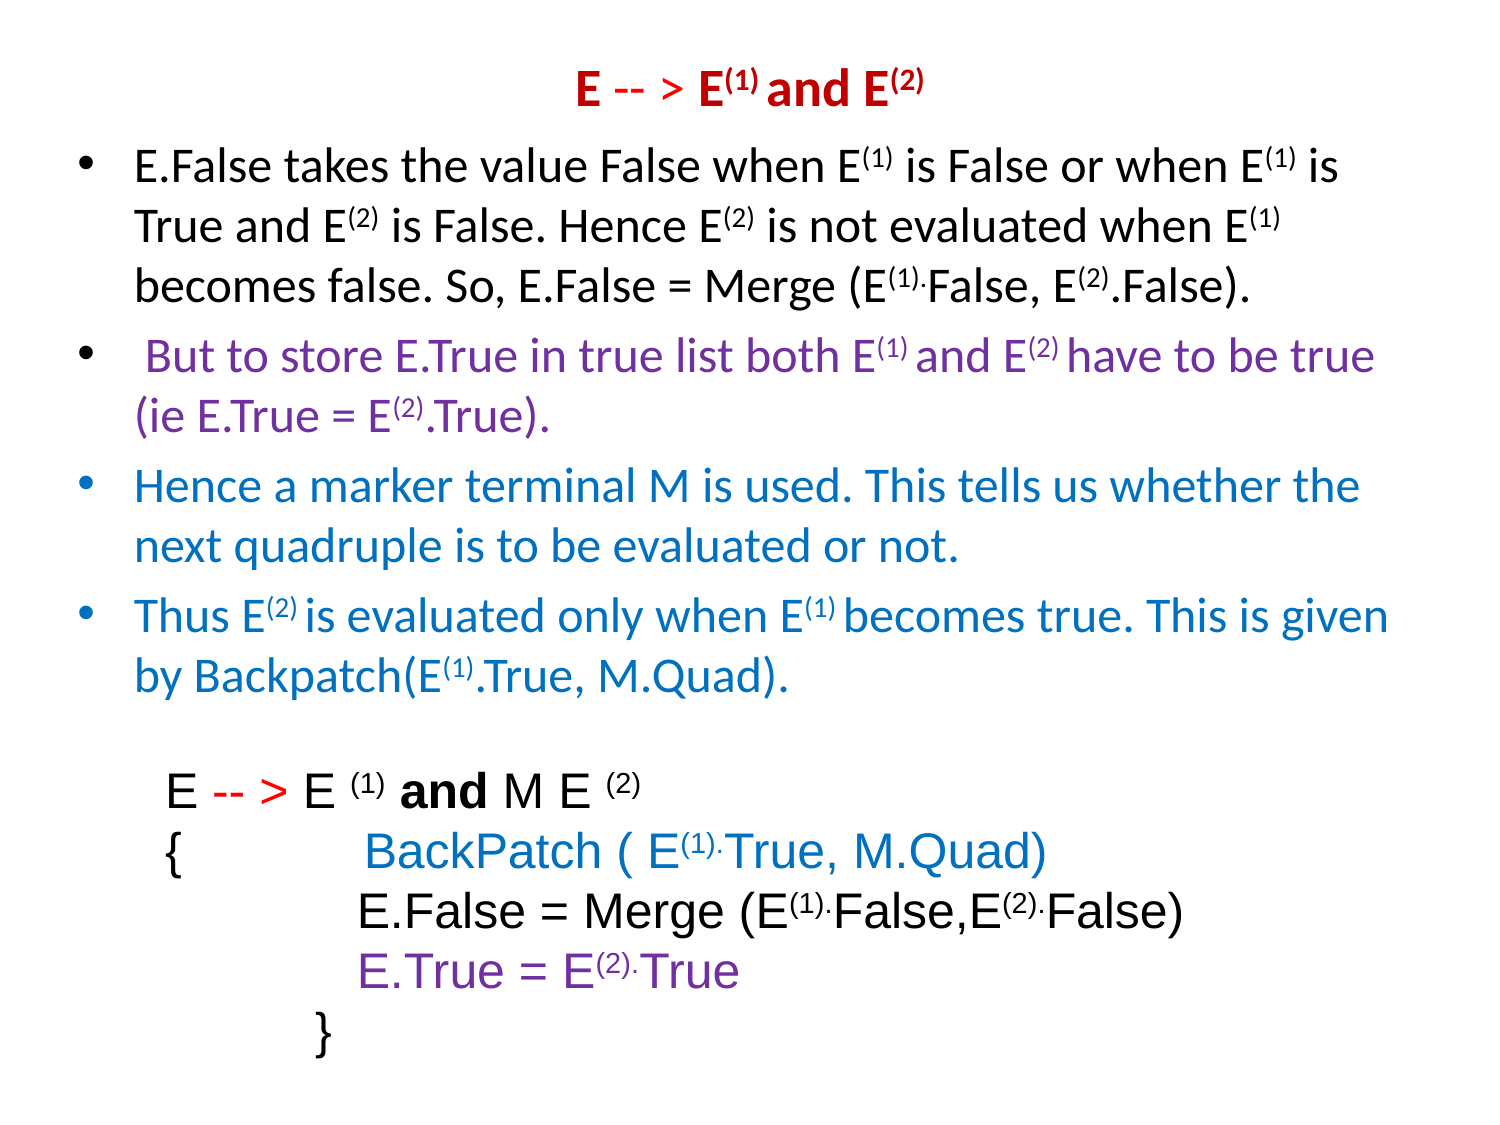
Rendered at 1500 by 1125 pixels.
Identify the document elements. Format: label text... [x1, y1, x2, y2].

title E -- > E(1) and E(2) [75, 45, 1425, 125]
list E.False takes the value False when E(1) is False or when E(1) is True and E(2) is False. Hence E(2) is not evaluated when E(1) becomes false. So, E.False = Merge (E(1).False, E(2).False). But to store E.True in true list both E(1) and E(2) have to be true (ie E.True = E(2).True). Hence a marker terminal M is used. This tells us whether the next quadruple is to be evaluated or not. Thus E(2) is evaluated only when E(1) becomes true. This is given by Backpatch(E(1).True, M.Quad). [62, 125, 1413, 868]
text_box E -- > E (1) and M E (2) { BackPatch ( E(1).True, M.Quad) E.False = Merge (E(1).False,E(2).False) E.True = E(2).True } [149, 749, 1338, 1068]
